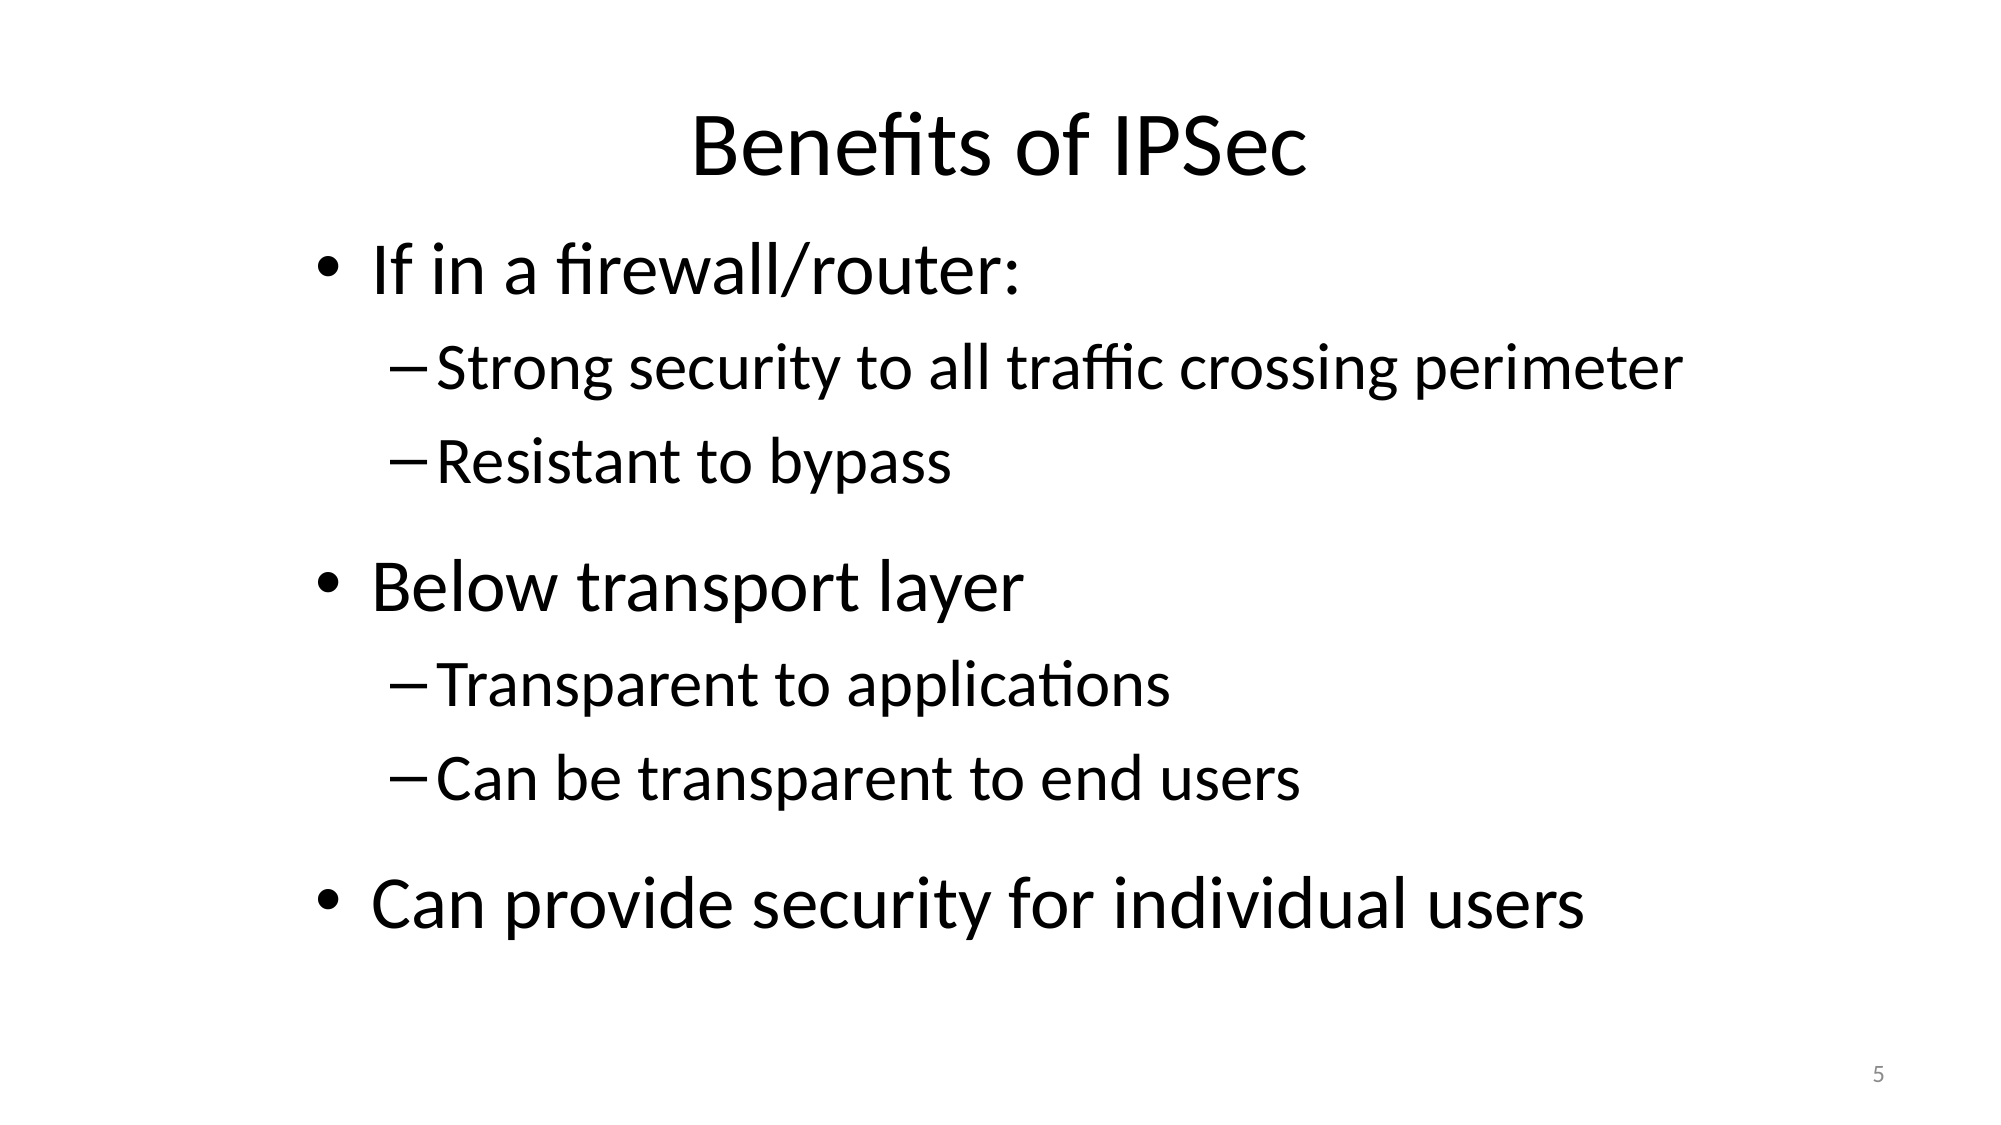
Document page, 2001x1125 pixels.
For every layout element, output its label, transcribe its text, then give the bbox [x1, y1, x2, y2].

slide_number 5 [1433, 1042, 1900, 1103]
list If in a firewall/router: Strong security to all traffic crossing perimeter Resistant to bypass Below transport layer Transparent to applications Can be transparent to end users Can provide security for individual users [300, 212, 1738, 1088]
title Benefits of IPSec [99, 45, 1900, 233]
